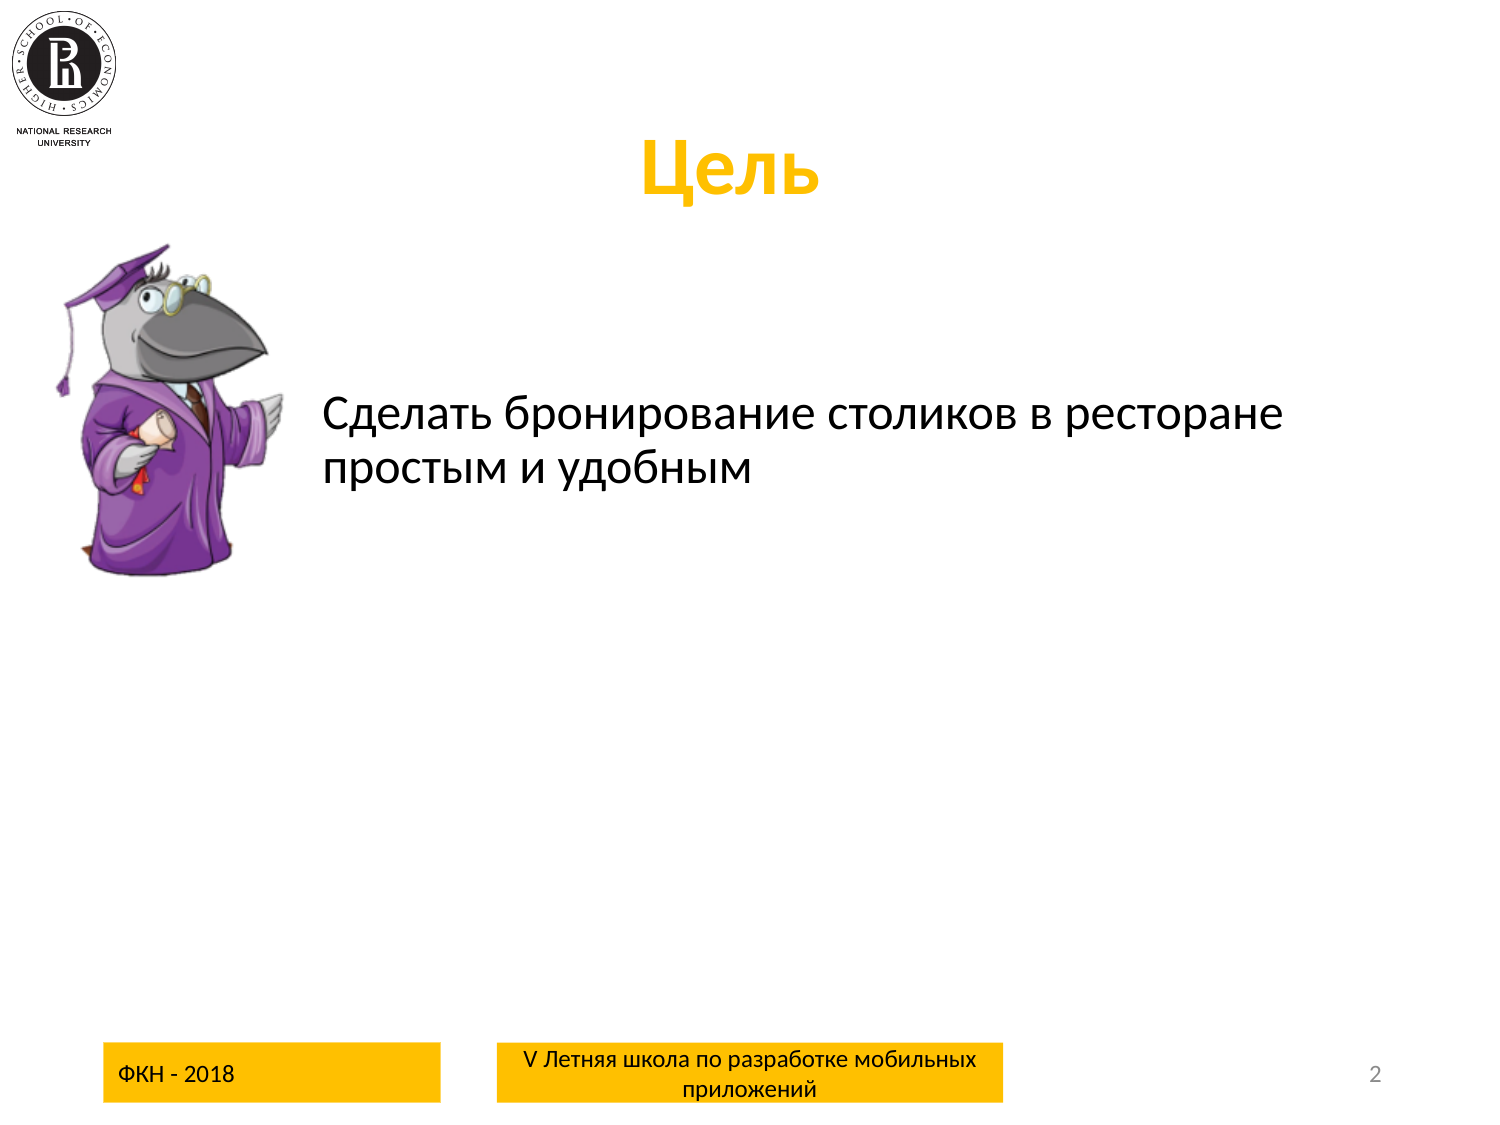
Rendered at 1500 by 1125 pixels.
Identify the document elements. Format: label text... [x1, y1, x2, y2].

list Сделать бронирование столиков в ресторане простым и удобным [307, 378, 1322, 609]
picture [38, 201, 298, 611]
footer V Летняя школа по разработке мобильных приложений [496, 1042, 1004, 1103]
title Цель [83, 59, 1378, 277]
picture [12, 11, 116, 146]
slide_number 2 [1059, 1042, 1397, 1103]
slide_number ФКН - 2018 [103, 1042, 441, 1103]
